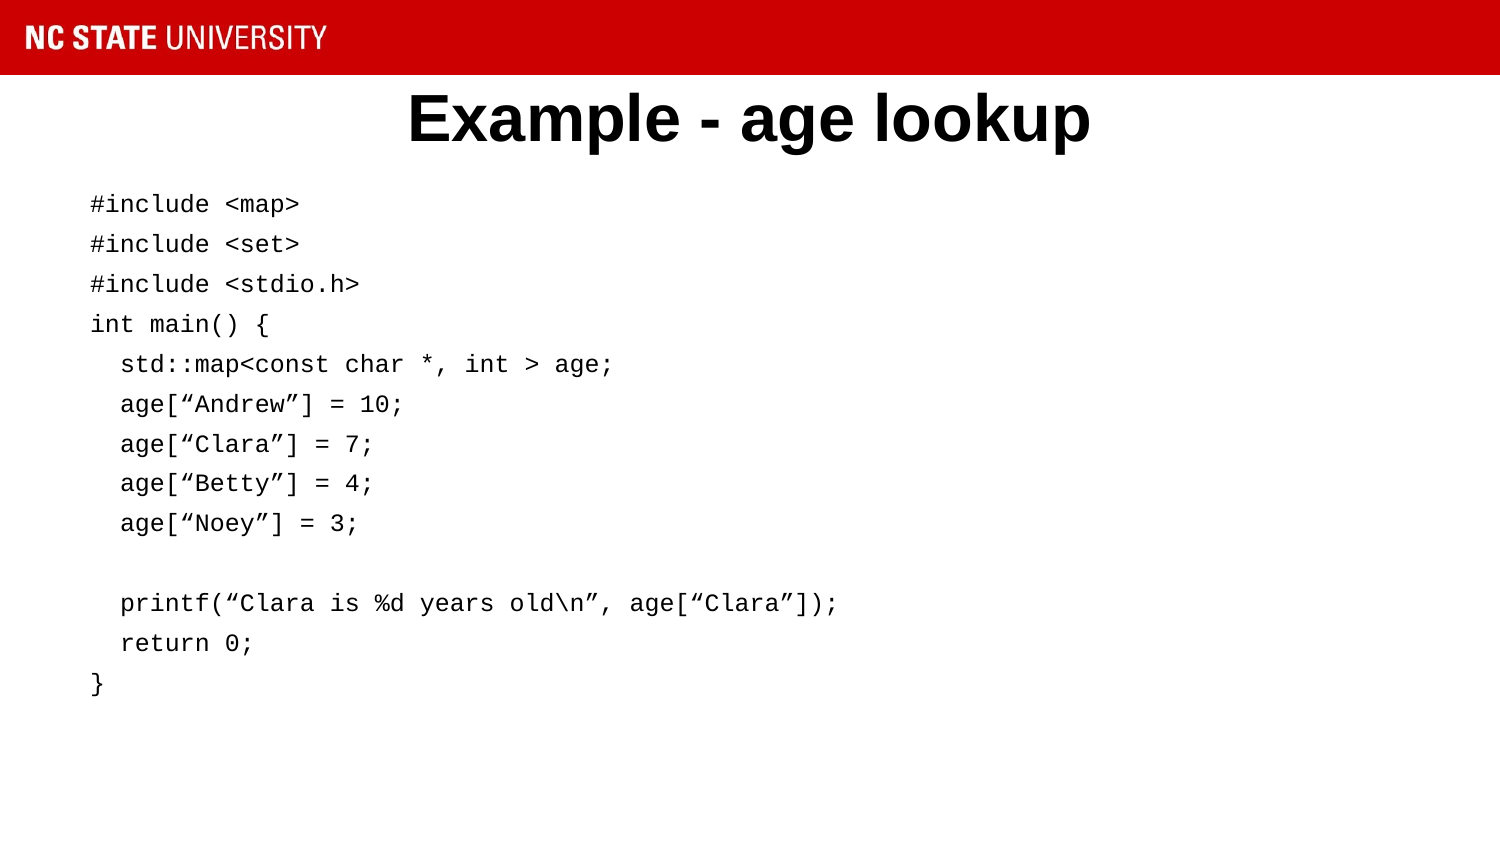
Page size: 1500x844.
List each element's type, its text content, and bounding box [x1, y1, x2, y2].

list #include <map> #include <set> #include <stdio.h> int main() { std::map<const char *, int > age; age[“Andrew”] = 10; age[“Clara”] = 7; age[“Betty”] = 4; age[“Noey”] = 3; printf(“Clara is %d years old\n”, age[“Clara”]); return 0; } [75, 172, 1425, 644]
picture [0, 0, 1500, 75]
title Example - age lookup [75, 49, 1425, 172]
